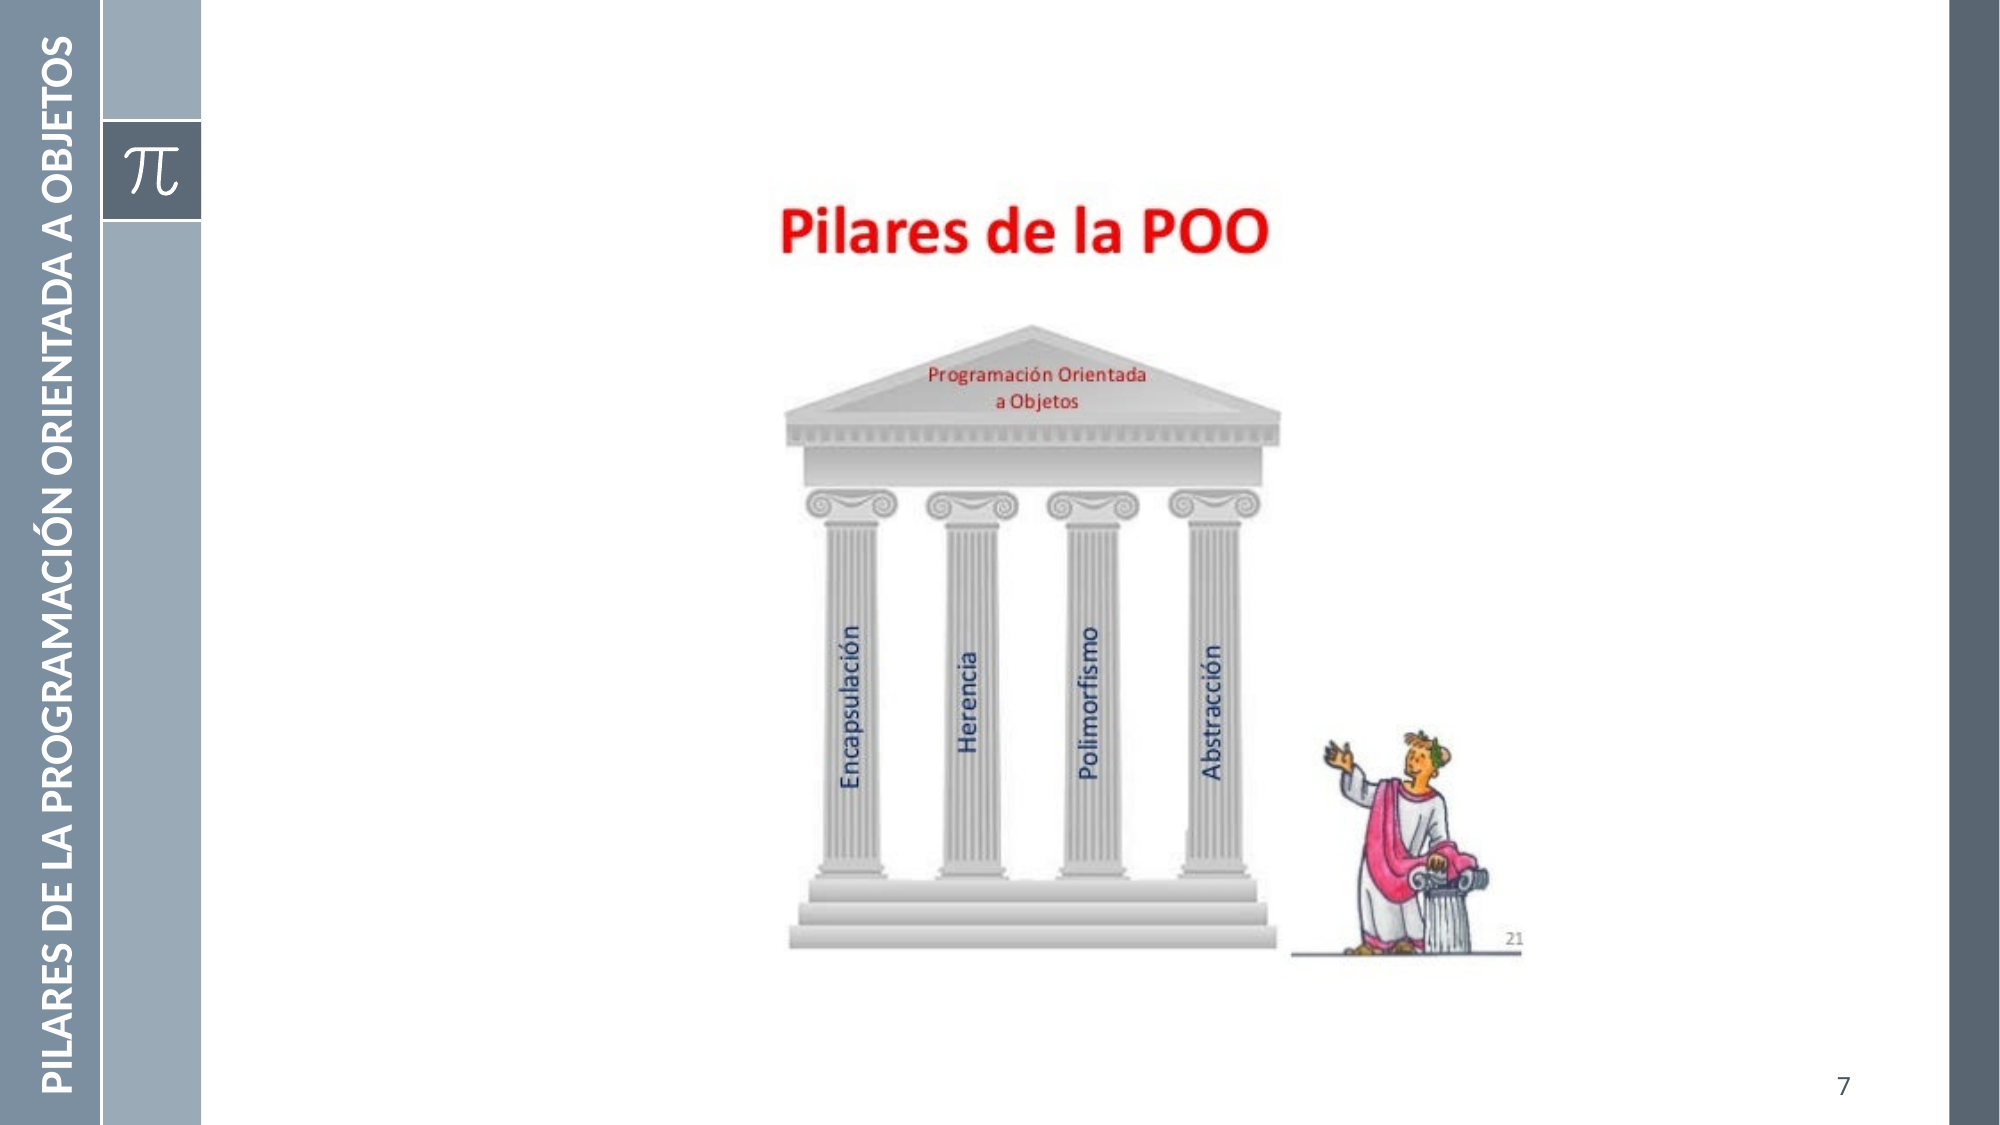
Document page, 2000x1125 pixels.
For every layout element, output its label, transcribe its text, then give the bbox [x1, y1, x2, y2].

picture [456, 125, 1593, 979]
text_box PILARES DE LA PROGRAMACIÓN ORIENTADA A OBJETOS [18, 20, 89, 1111]
slide_number 7 [1766, 1057, 1867, 1118]
